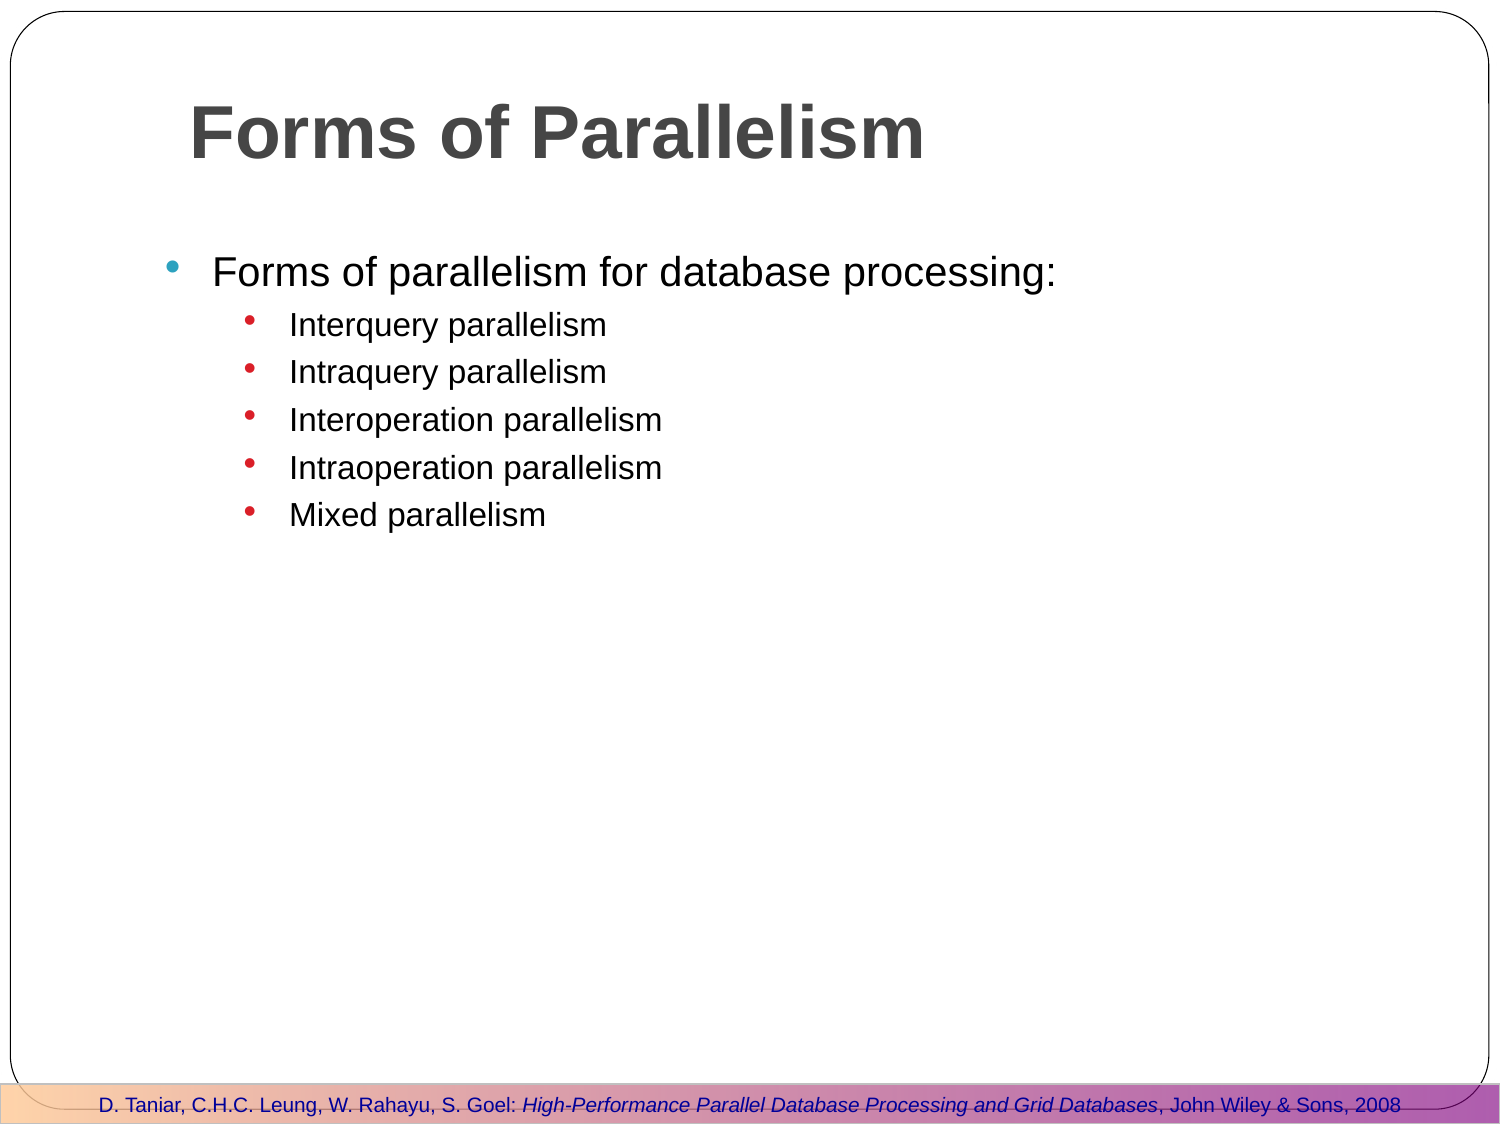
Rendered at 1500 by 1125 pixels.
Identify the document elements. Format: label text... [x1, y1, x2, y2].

text_box Forms of parallelism for database processing: Interquery parallelism Intraquery parallelism Interoperation parallelism Intraoperation parallelism Mixed parallelism [149, 237, 1425, 988]
text_box D. Taniar, C.H.C. Leung, W. Rahayu, S. Goel: High-Performance Parallel Database Processing and Grid Databases, John Wiley & Sons, 2008 [0, 1083, 1500, 1124]
text_box Forms of Parallelism [174, 87, 1450, 189]
